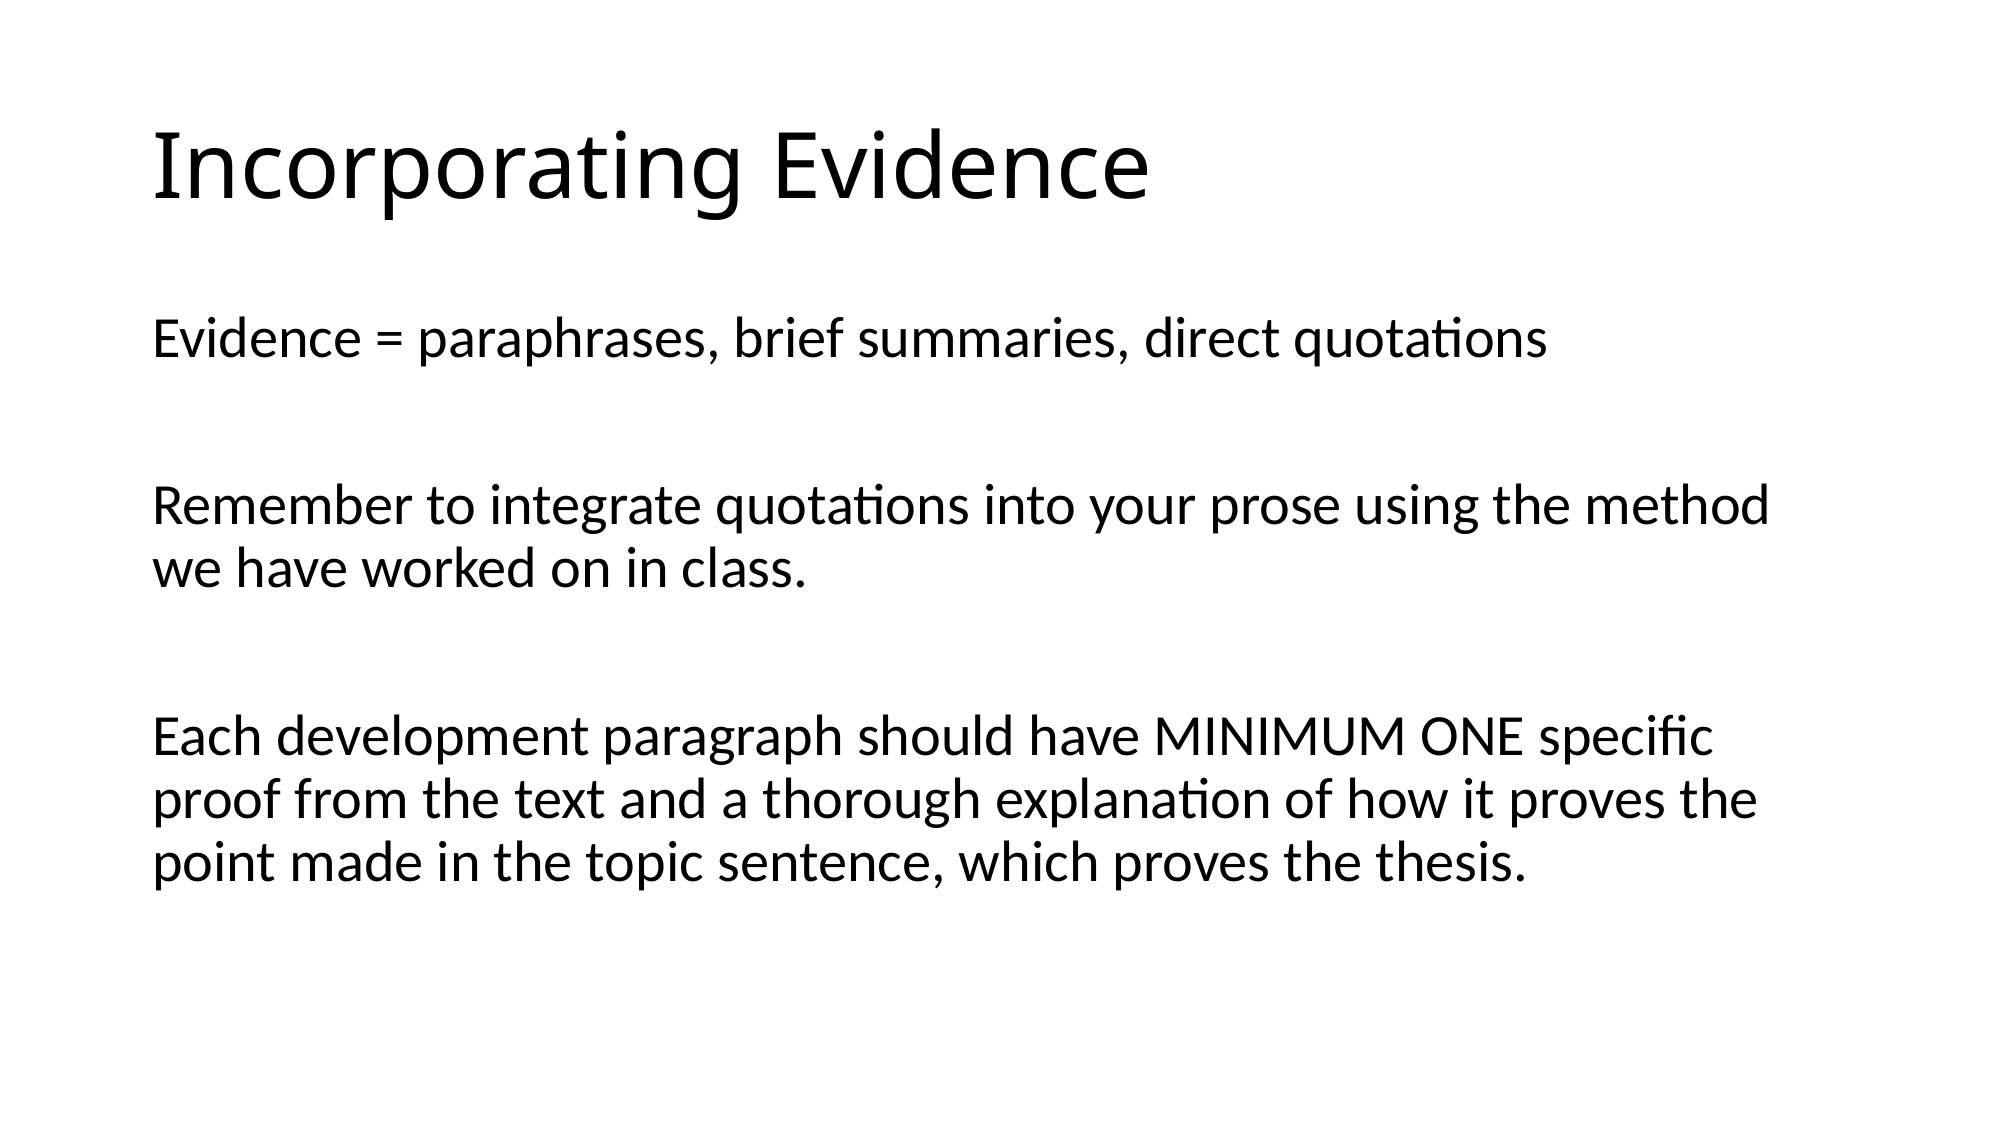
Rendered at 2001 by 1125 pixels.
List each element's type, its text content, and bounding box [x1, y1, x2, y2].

list Evidence = paraphrases, brief summaries, direct quotations Remember to integrate quotations into your prose using the method we have worked on in class. Each development paragraph should have MINIMUM ONE specific proof from the text and a thorough explanation of how it proves the point made in the topic sentence, which proves the thesis. [137, 299, 1863, 1014]
title Incorporating Evidence [137, 59, 1863, 278]
